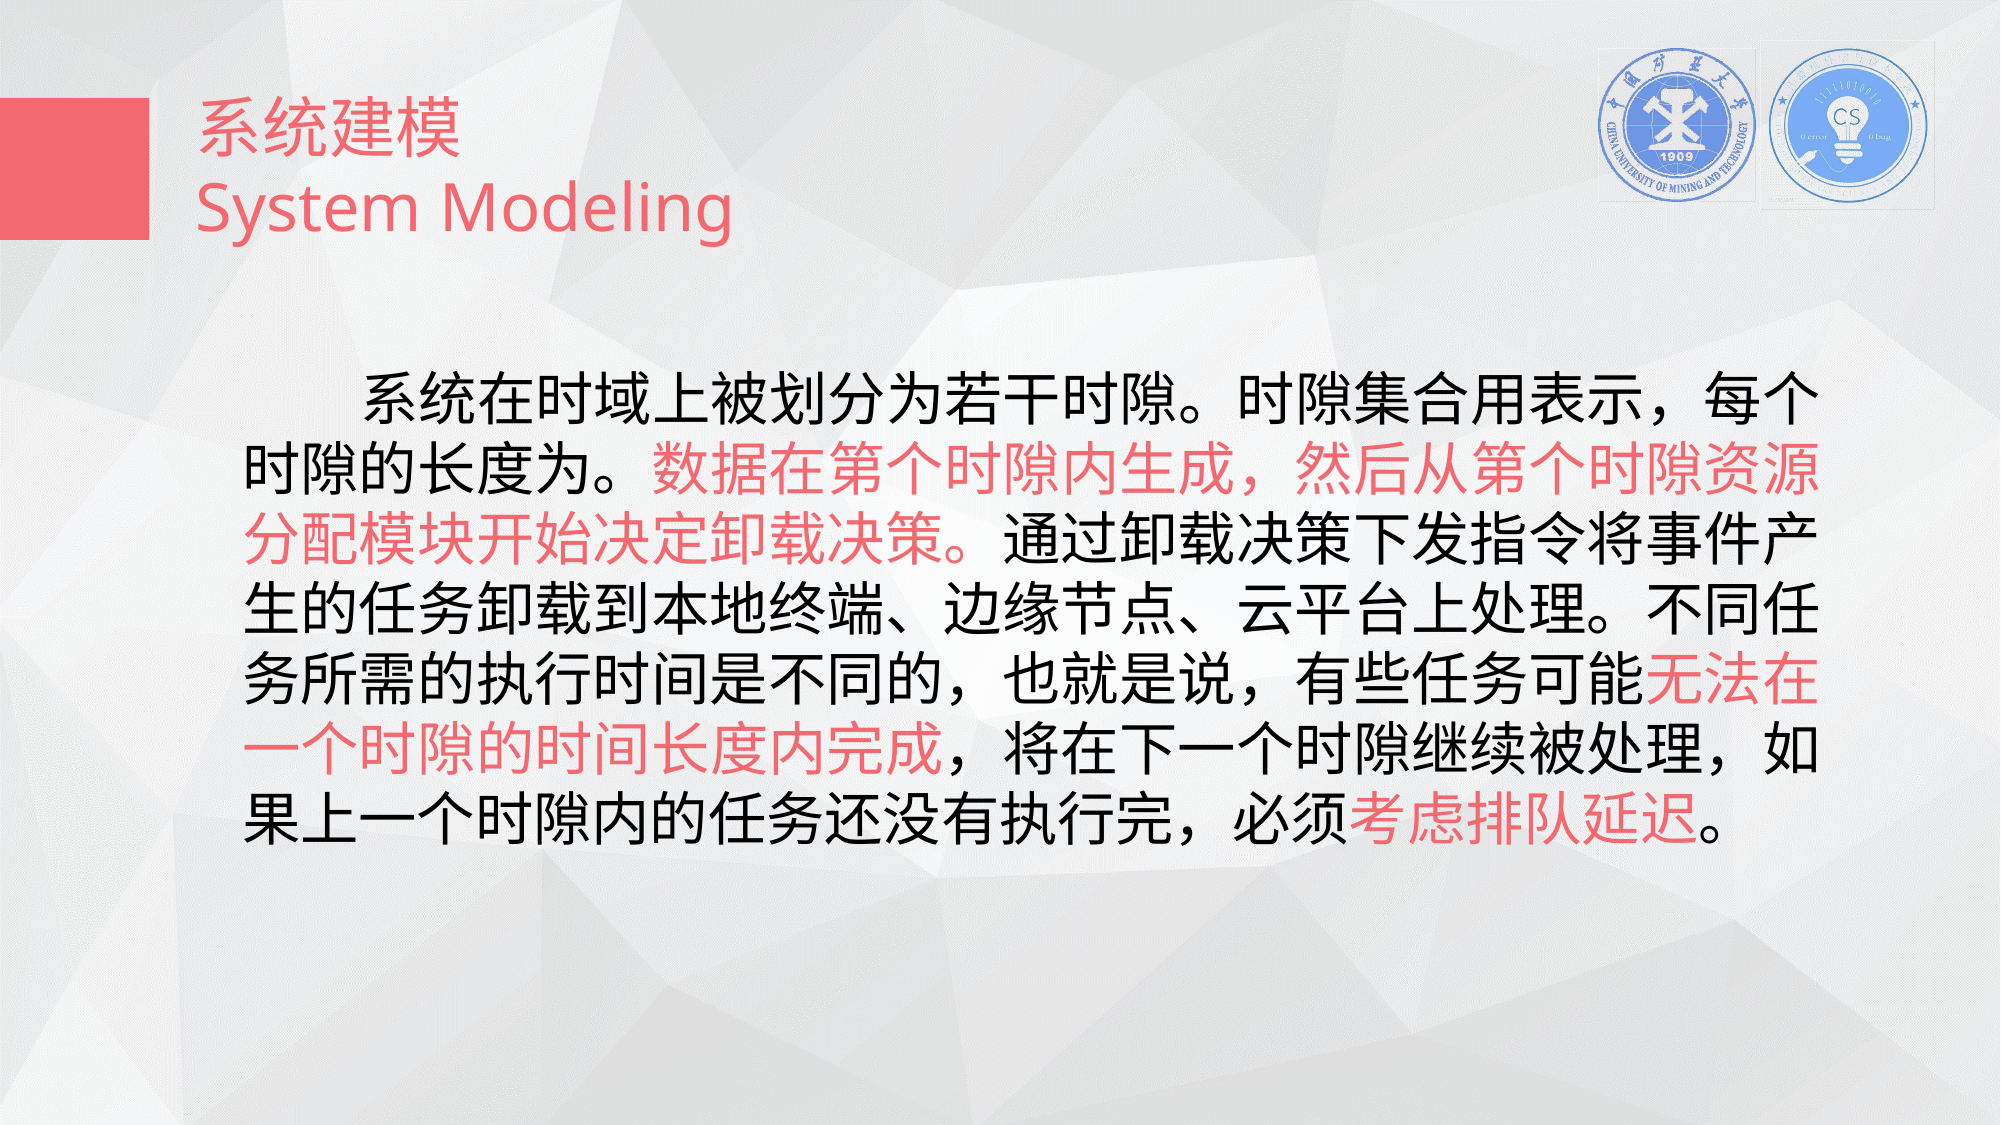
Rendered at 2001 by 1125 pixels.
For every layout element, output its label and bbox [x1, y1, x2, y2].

picture [0, 0, 2001, 1125]
text_box [0, 77, 1061, 255]
text_box [1598, 39, 1935, 210]
